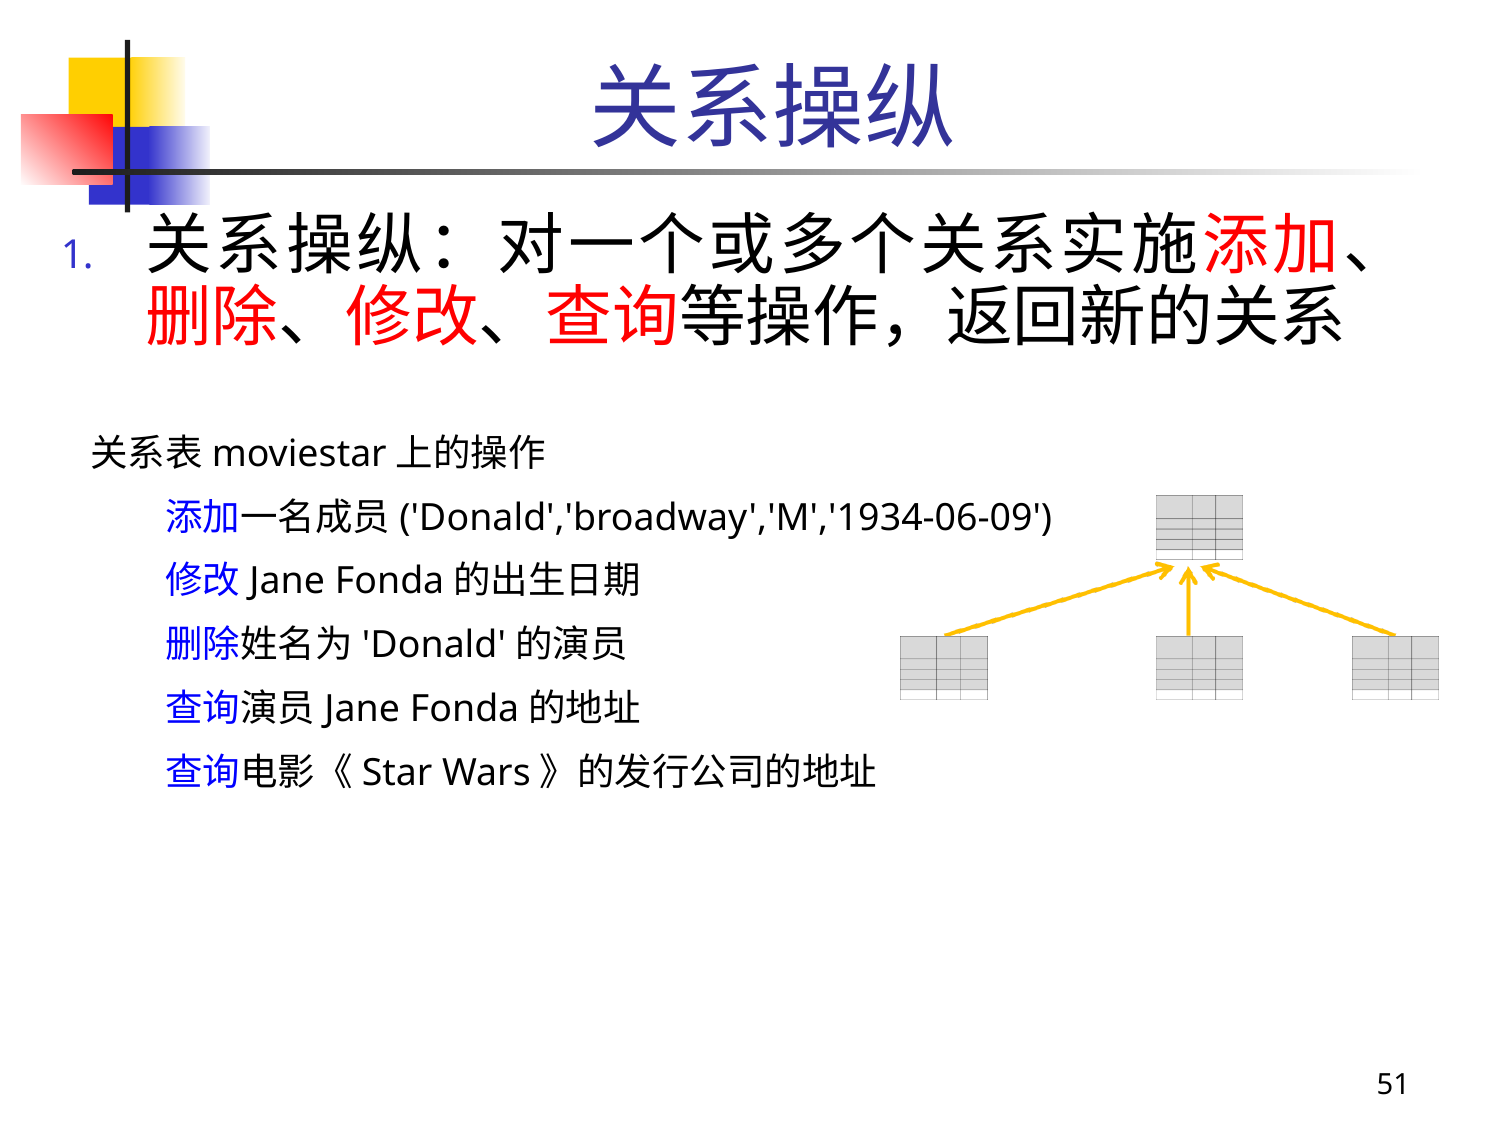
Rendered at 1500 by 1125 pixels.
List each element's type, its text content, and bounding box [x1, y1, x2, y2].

text_box 关系表moviestar上的操作 添加一名成员('Donald','broadway','M','1934-06-09') 修改Jane Fonda的出生日期 删除姓名为'Donald'的演员 查询演员Jane Fonda的地址 查询电影《Star Wars》的发行公司的地址 [75, 410, 1068, 973]
picture [900, 495, 1439, 700]
slide_number 51 [1112, 1037, 1426, 1113]
list 关系操纵：对一个或多个关系实施添加、删除、修改、查询等操作，返回新的关系 [45, 203, 1426, 1054]
title 关系操纵 [112, 37, 1392, 167]
